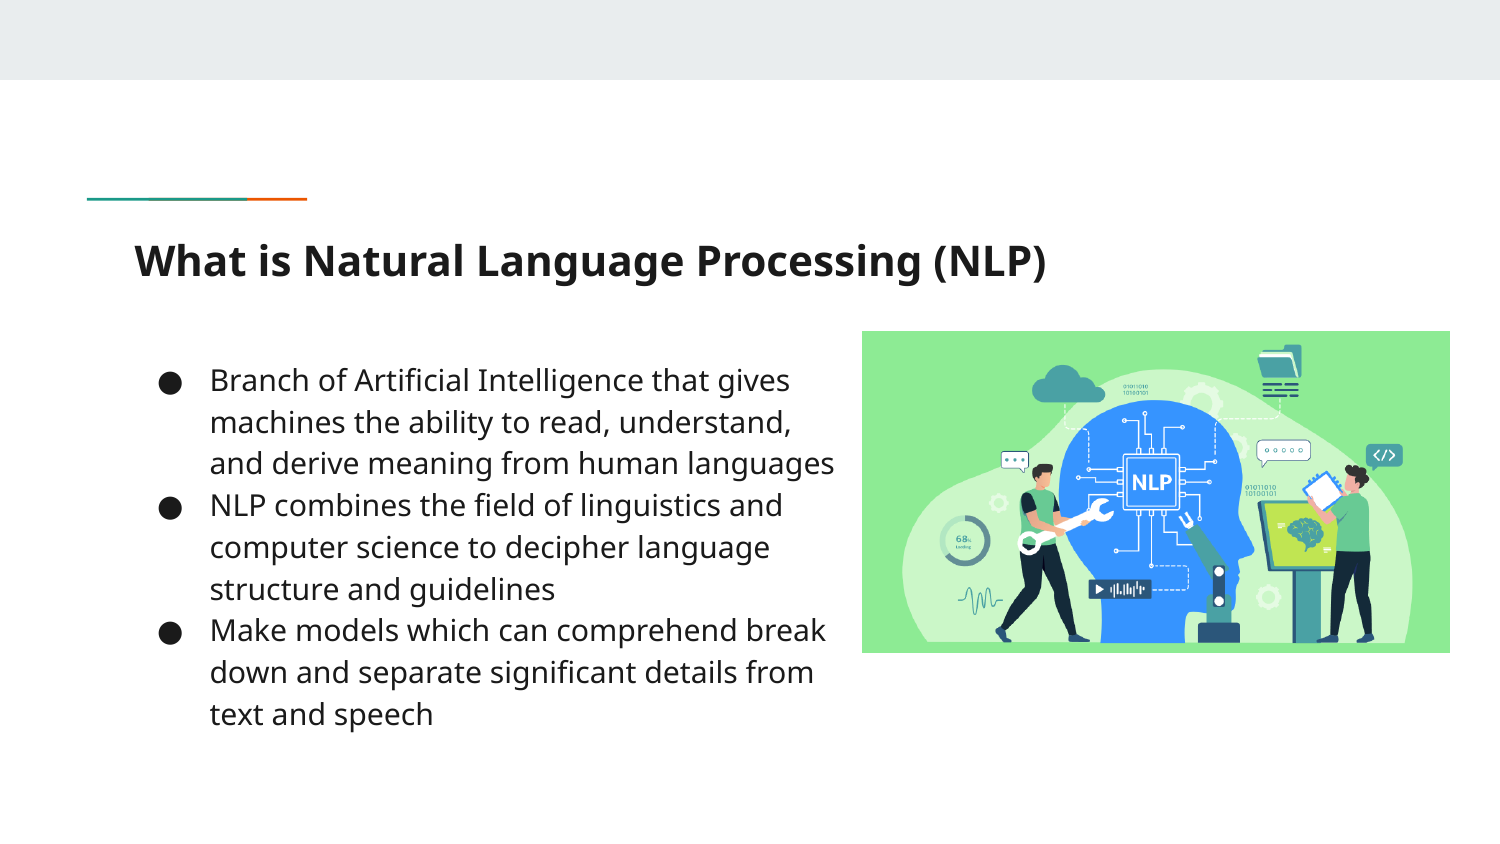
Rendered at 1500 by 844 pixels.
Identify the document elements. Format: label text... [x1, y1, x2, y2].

picture [862, 331, 1451, 653]
list Branch of Artificial Intelligence that gives machines the ability to read, understand, and derive meaning from human languages NLP combines the field of linguistics and computer science to decipher language structure and guidelines Make models which can comprehend break down and separate significant details from text and speech [119, 341, 863, 712]
title What is Natural Language Processing (NLP) [119, 216, 1381, 305]
